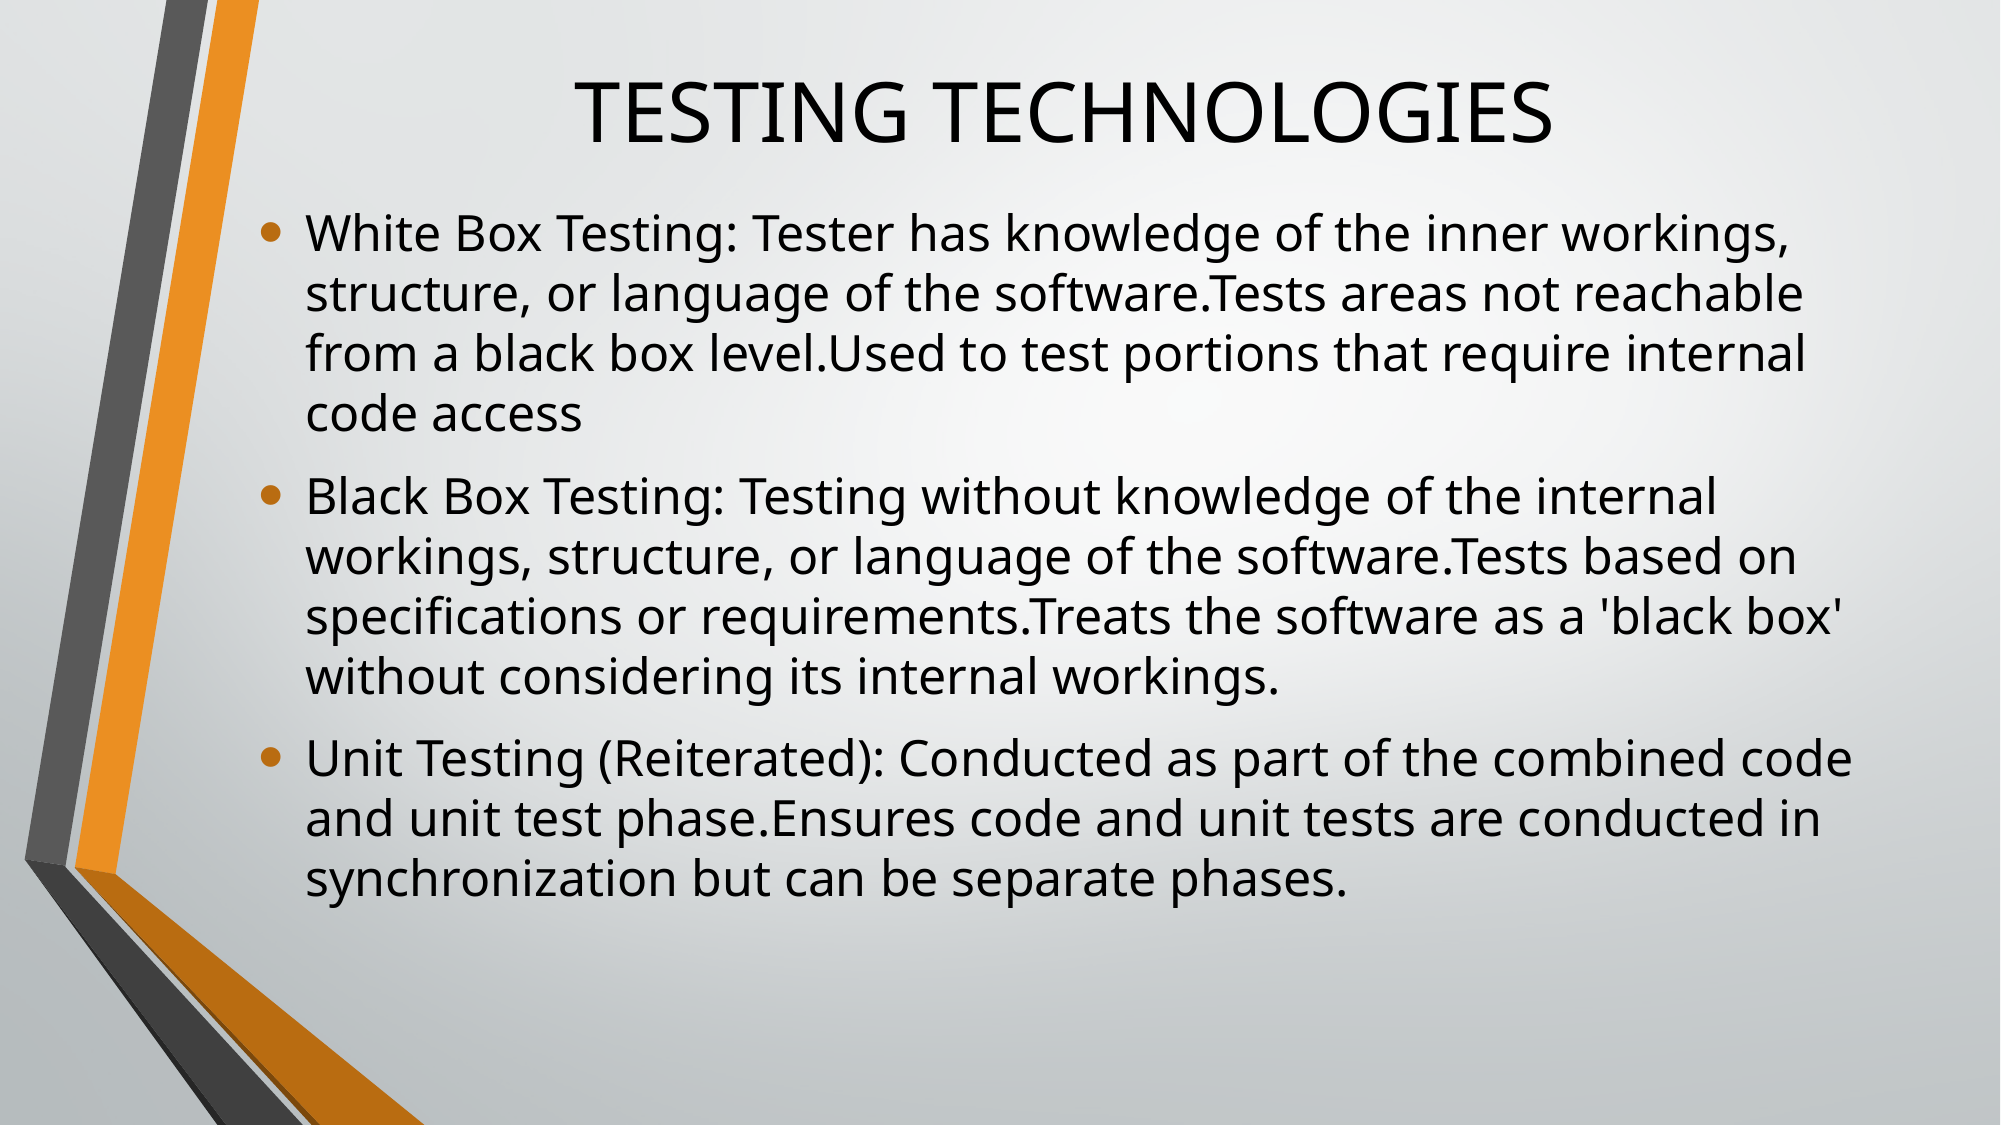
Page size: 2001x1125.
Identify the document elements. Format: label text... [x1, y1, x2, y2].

list White Box Testing: Tester has knowledge of the inner workings, structure, or language of the software.Tests areas not reachable from a black box level.Used to test portions that require internal code access Black Box Testing: Testing without knowledge of the internal workings, structure, or language of the software.Tests based on specifications or requirements.Treats the software as a 'black box' without considering its internal workings. Unit Testing (Reiterated): Conducted as part of the combined code and unit test phase.Ensures code and unit tests are conducted in synchronization but can be separate phases. [243, 158, 1887, 950]
title TESTING TECHNOLOGIES [243, 0, 1887, 158]
